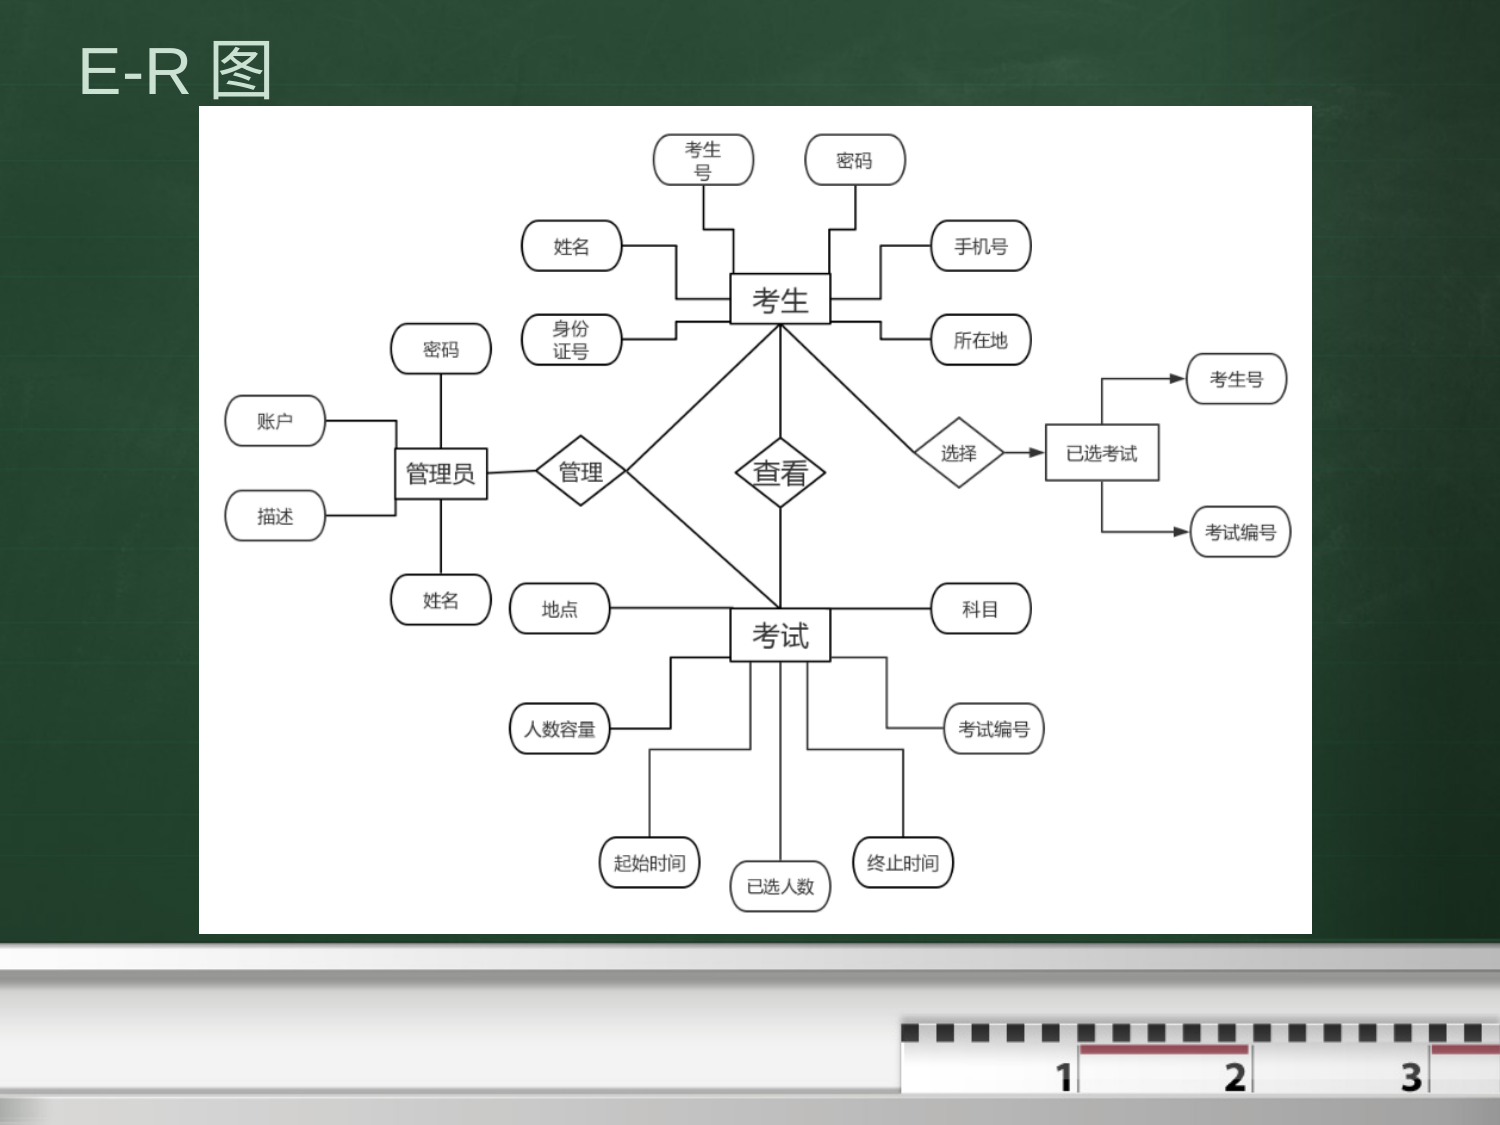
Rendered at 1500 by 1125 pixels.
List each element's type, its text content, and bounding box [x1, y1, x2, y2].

picture [0, 0, 1500, 1125]
text_box E-R图 [63, 20, 484, 116]
